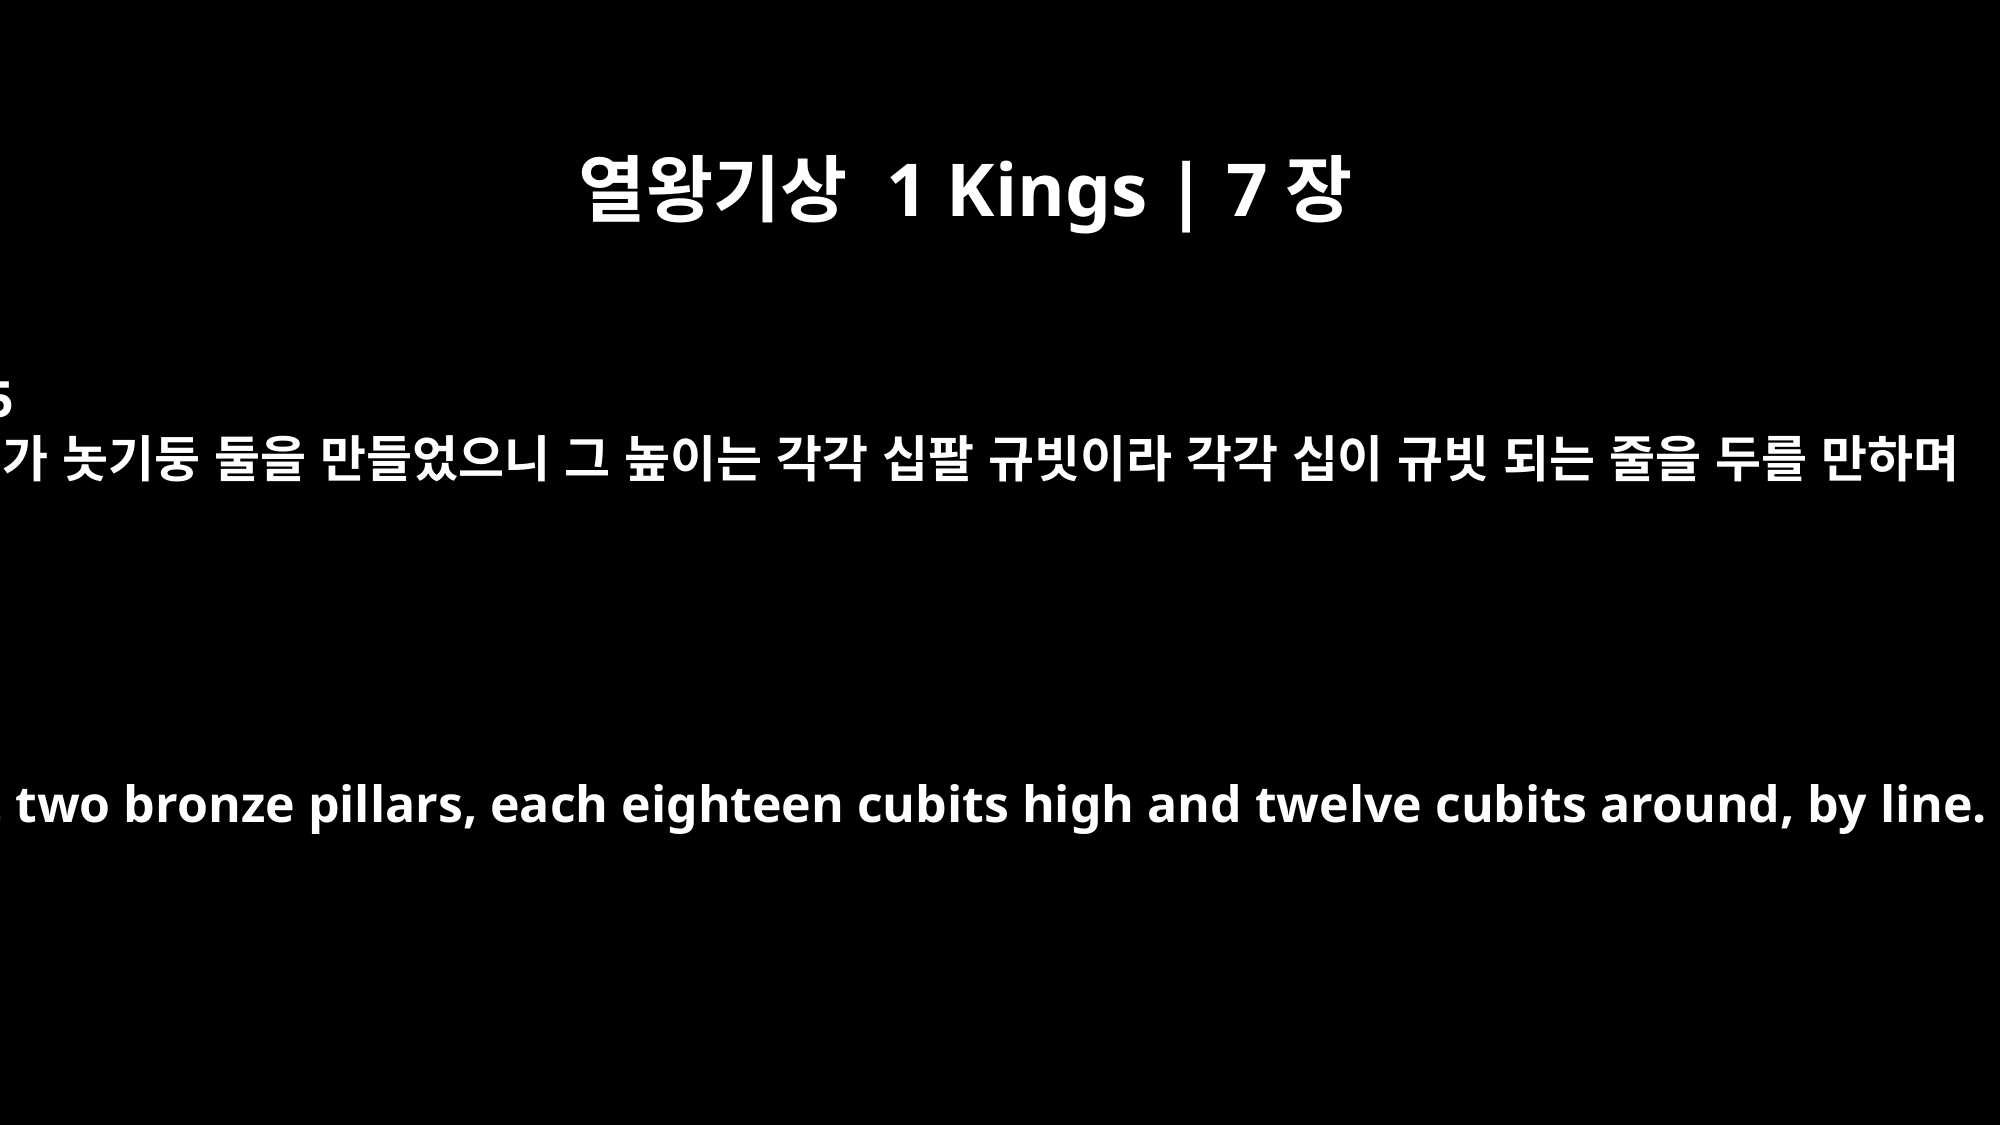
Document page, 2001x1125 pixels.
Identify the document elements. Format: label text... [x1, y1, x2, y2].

text_box 15 그가 놋기둥 둘을 만들었으니 그 높이는 각각 십팔 규빗이라 각각 십이 규빗 되는 줄을 두를 만하며 [0, 359, 1976, 495]
text_box 열왕기상 1 Kings | 7장 [564, 136, 1368, 239]
text_box He cast two bronze pillars, each eighteen cubits high and twelve cubits around, by line. [0, 764, 2000, 840]
